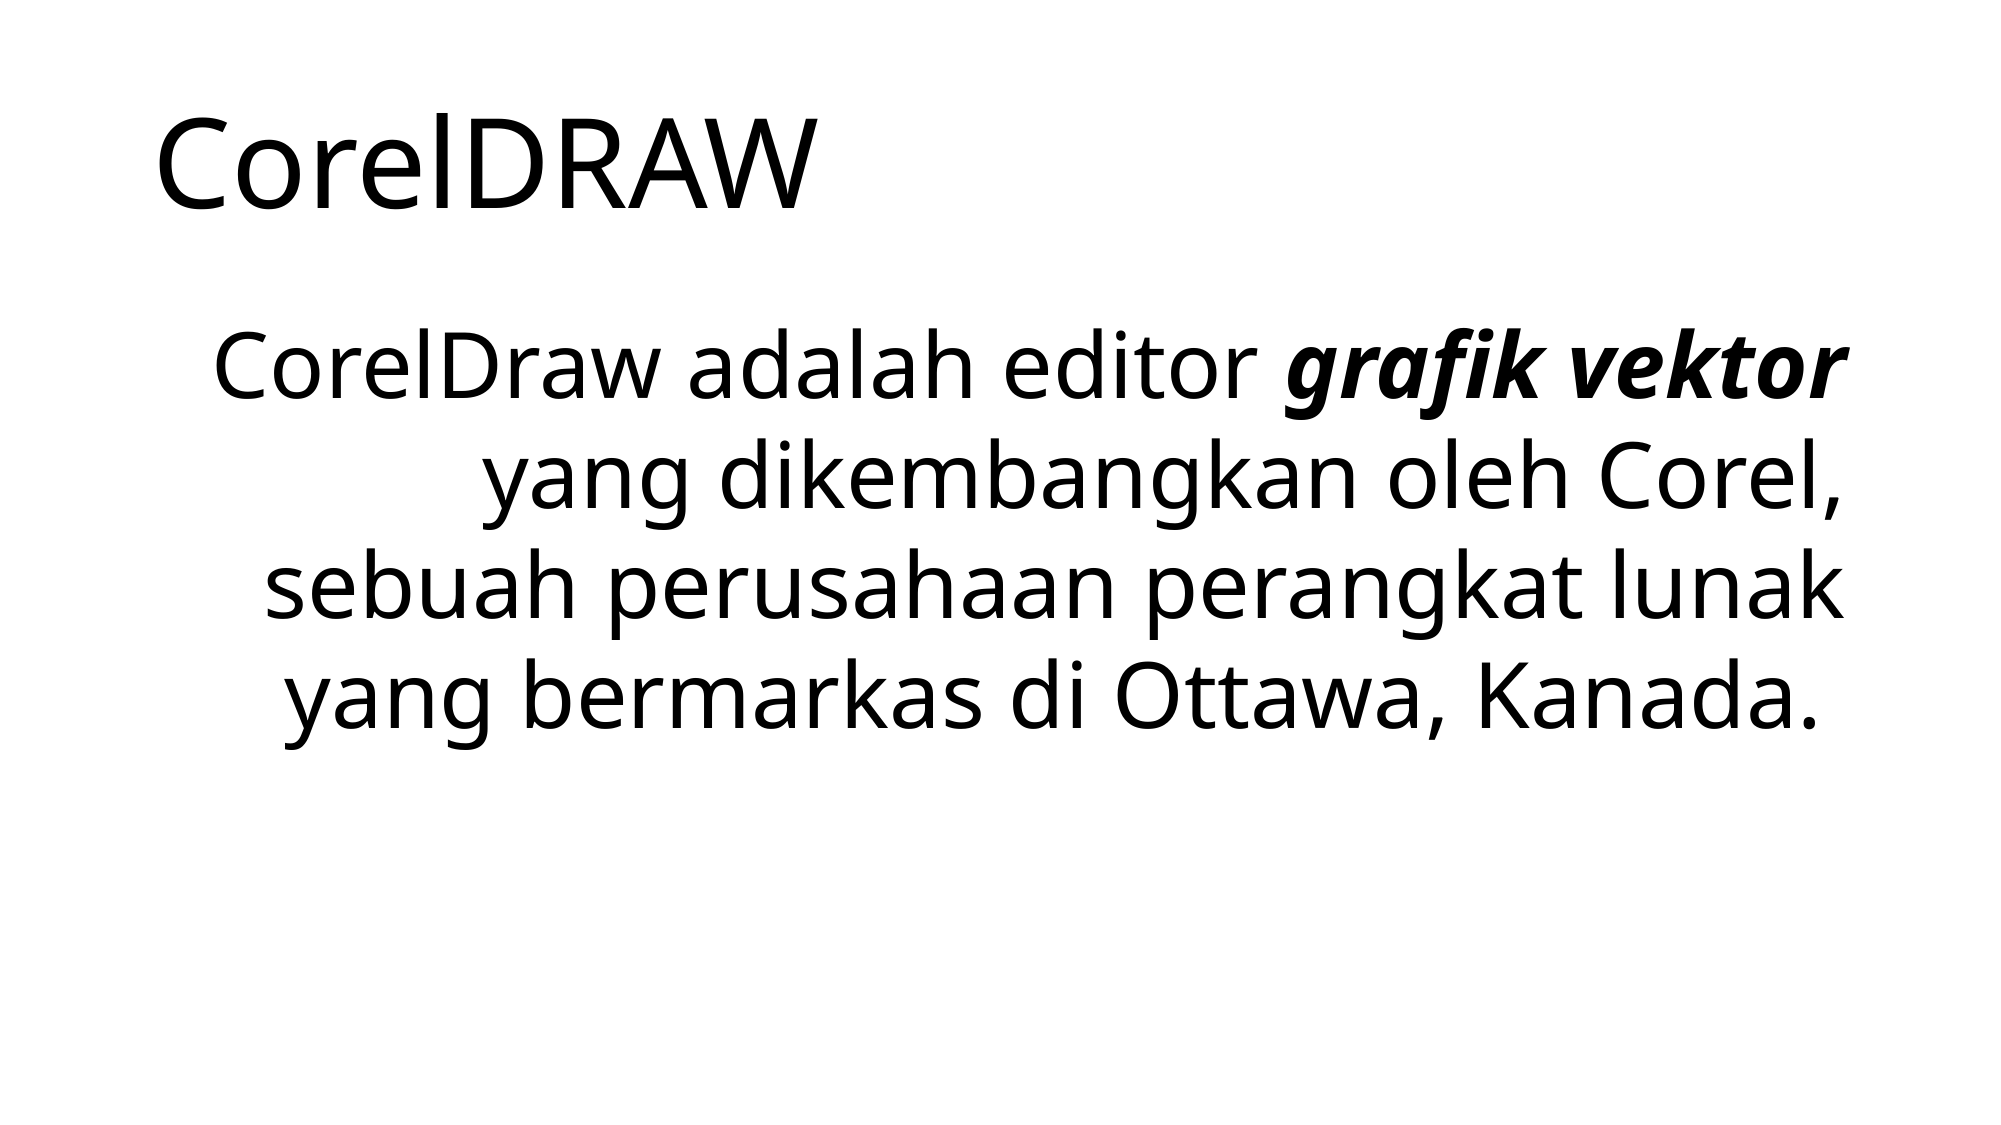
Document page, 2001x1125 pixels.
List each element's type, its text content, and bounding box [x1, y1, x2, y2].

title CorelDRAW [137, 59, 1863, 278]
list CorelDraw adalah editor grafik vektor yang dikembangkan oleh Corel, sebuah perusahaan perangkat lunak yang bermarkas di Ottawa, Kanada. [137, 299, 1863, 1014]
